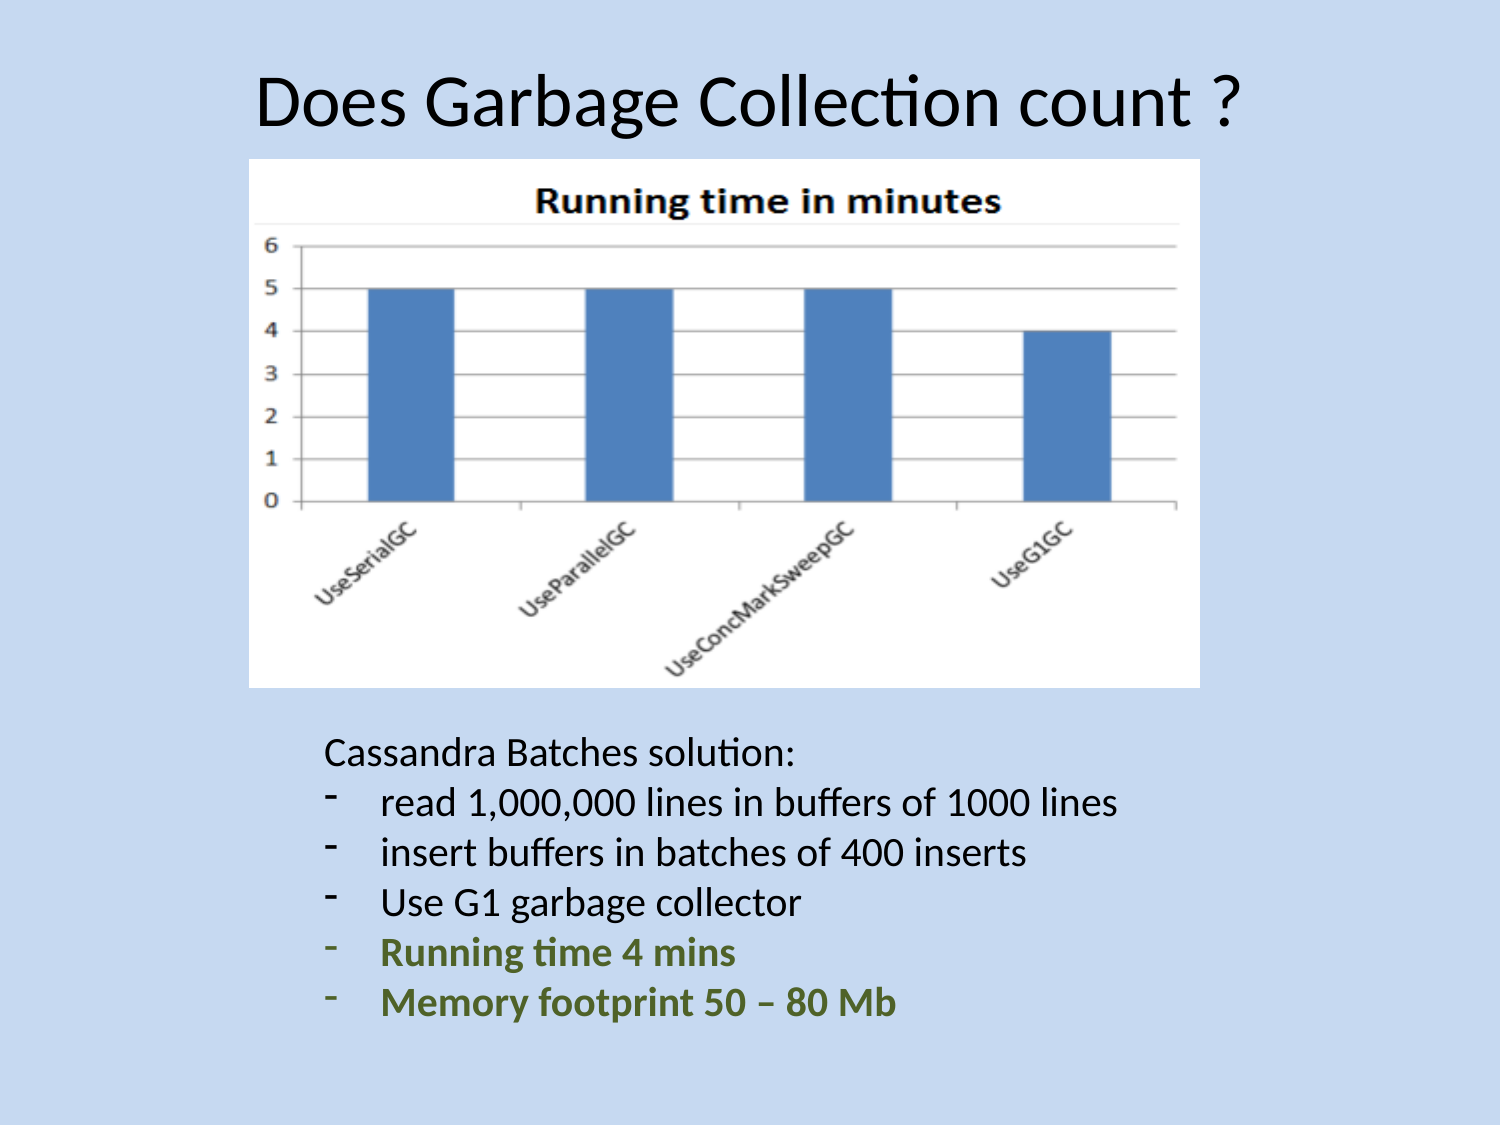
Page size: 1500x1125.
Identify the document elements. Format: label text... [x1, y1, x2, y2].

picture [249, 158, 1201, 688]
title Does Garbage Collection count ? [75, 37, 1425, 155]
text_box Cassandra Batches solution: read 1,000,000 lines in buffers of 1000 lines insert buffers in batches of 400 inserts Use G1 garbage collector Running time 4 mins Memory footprint 50 – 80 Mb [309, 712, 1141, 1088]
